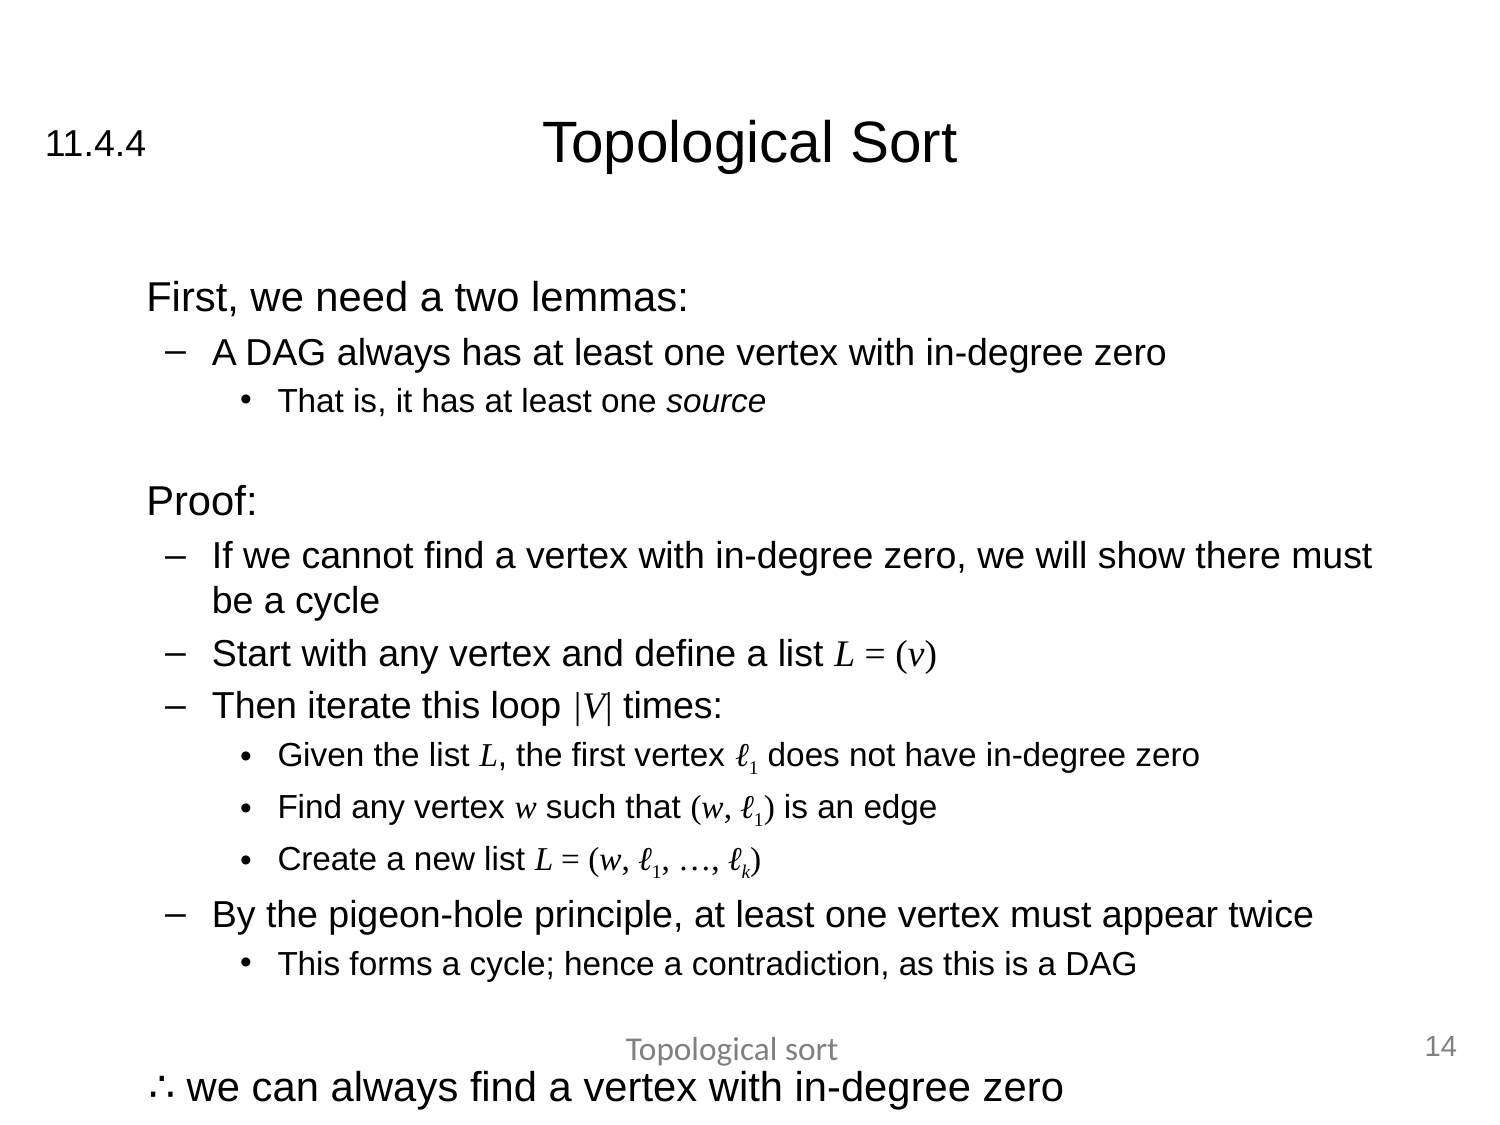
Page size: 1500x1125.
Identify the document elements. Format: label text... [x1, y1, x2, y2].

title Topological Sort [74, 44, 1426, 233]
text_box 11.4.4 [30, 111, 162, 172]
list First, we need a two lemmas: A DAG always has at least one vertex with in-degree zero That is, it has at least one source Proof: If we cannot find a vertex with in-degree zero, we will show there must be a cycle Start with any vertex and define a list L = (v) Then iterate this loop |V| times: Given the list L, the first vertex ℓ1 does not have in-degree zero Find any vertex w such that (w, ℓ1) is an edge Create a new list L = (w, ℓ1, …, ℓk) By the pigeon-hole principle, at least one vertex must appear twice This forms a cycle; hence a contradiction, as this is a DAG ∴ we can always find a vertex with in-degree zero [74, 262, 1426, 1006]
